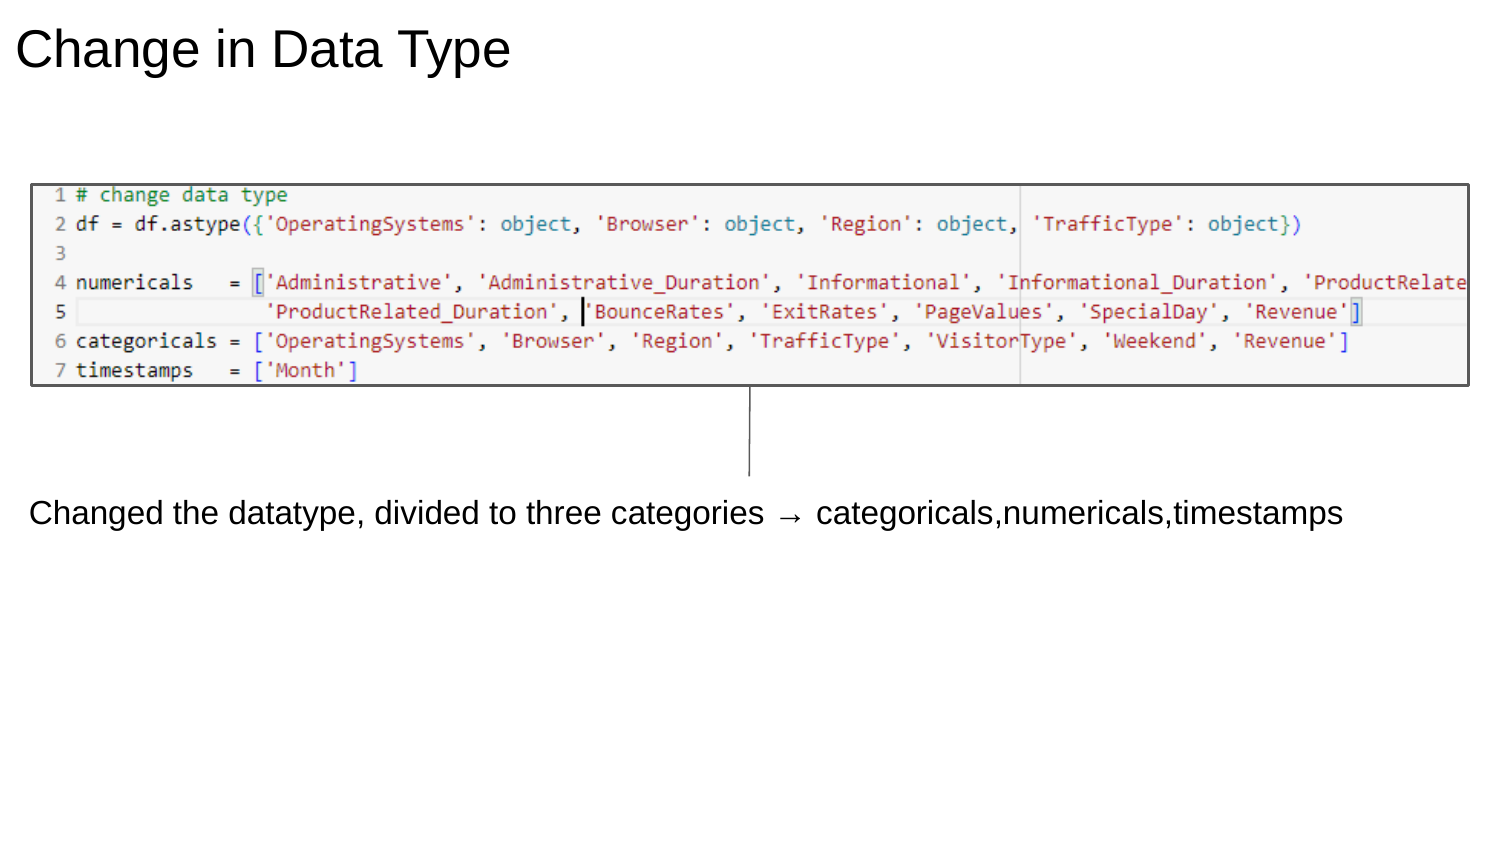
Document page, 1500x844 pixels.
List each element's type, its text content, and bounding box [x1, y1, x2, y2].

title Change in Data Type [0, 0, 1398, 94]
picture [33, 185, 1467, 385]
text_box Changed the datatype, divided to three categories → categoricals,numericals,timestamps [14, 476, 1485, 536]
